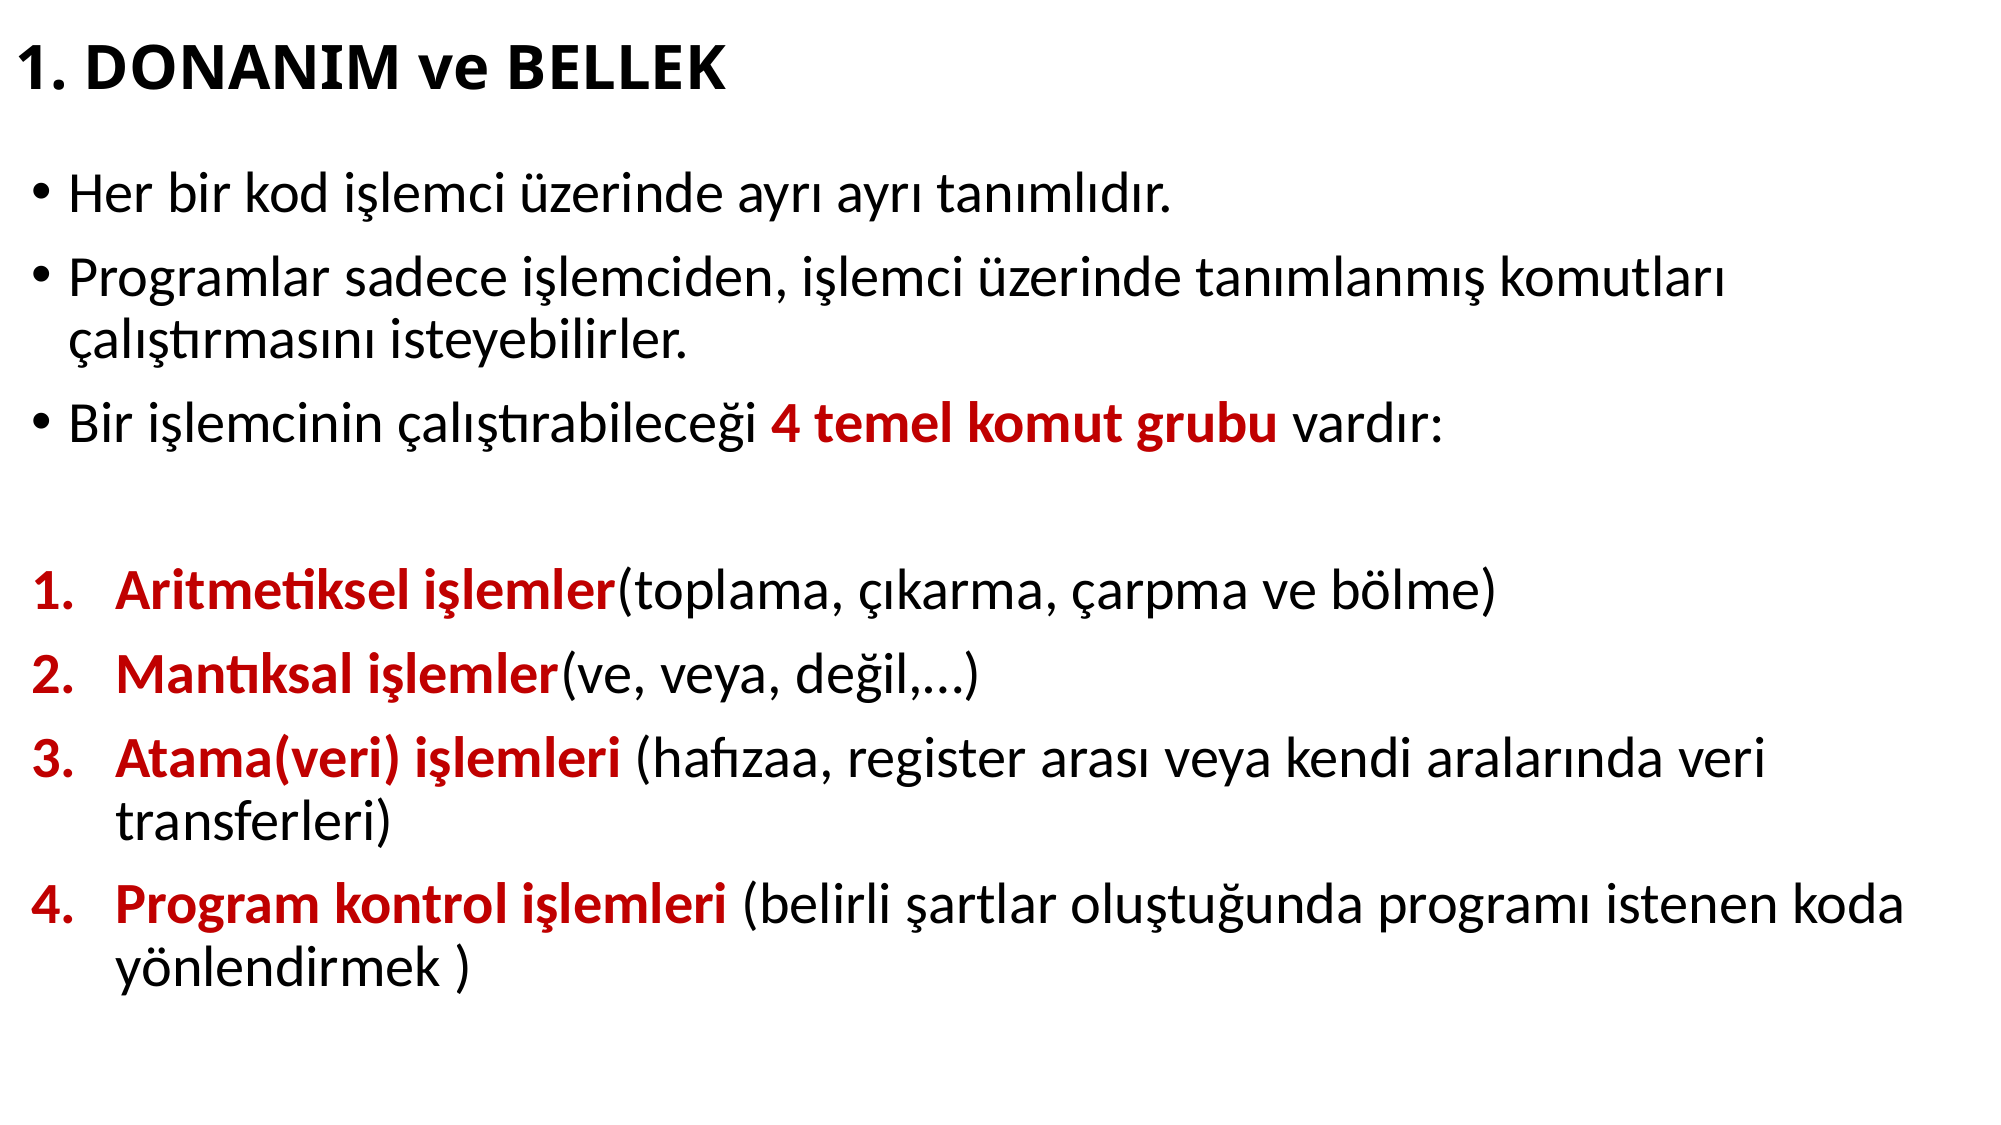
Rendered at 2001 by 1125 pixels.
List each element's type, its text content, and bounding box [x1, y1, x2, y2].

title 1. DONANIM ve BELLEK [0, 28, 1725, 111]
list Her bir kod işlemci üzerinde ayrı ayrı tanımlıdır. Programlar sadece işlemciden, işlemci üzerinde tanımlanmış komutları çalıştırmasını isteyebilirler. Bir işlemcinin çalıştırabileceği 4 temel komut grubu vardır: Aritmetiksel işlemler(toplama, çıkarma, çarpma ve bölme) Mantıksal işlemler(ve, veya, değil,…) Atama(veri) işlemleri (hafızaa, register arası veya kendi aralarında veri transferleri) Program kontrol işlemleri (belirli şartlar oluştuğunda programı istenen koda yönlendirmek ) [16, 154, 1978, 1125]
